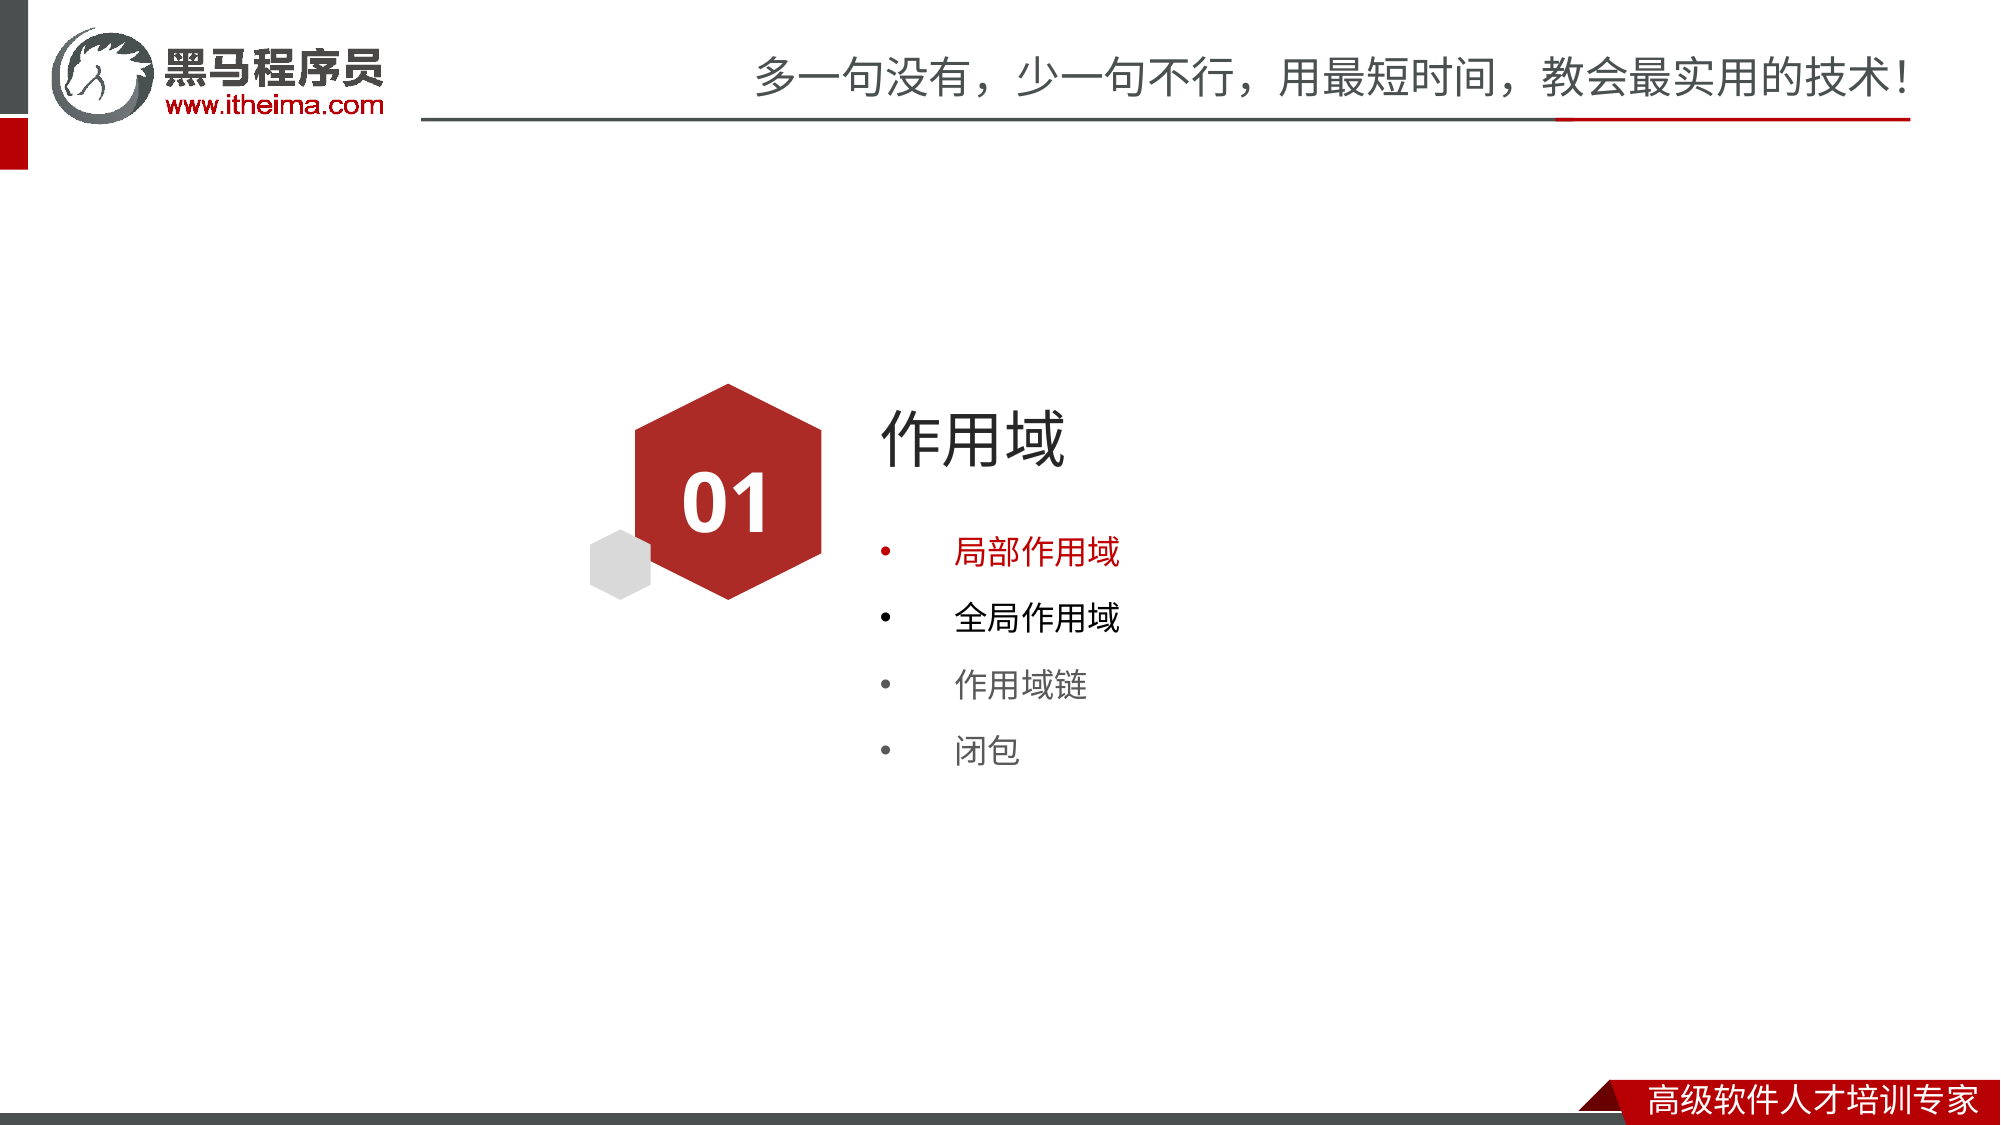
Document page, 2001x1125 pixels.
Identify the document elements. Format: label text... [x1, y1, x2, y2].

list 01 [636, 404, 822, 594]
title 作用域 [864, 393, 1969, 484]
list 局部作用域 全局作用域 作用域链 闭包 [864, 503, 1762, 966]
picture [50, 26, 384, 125]
